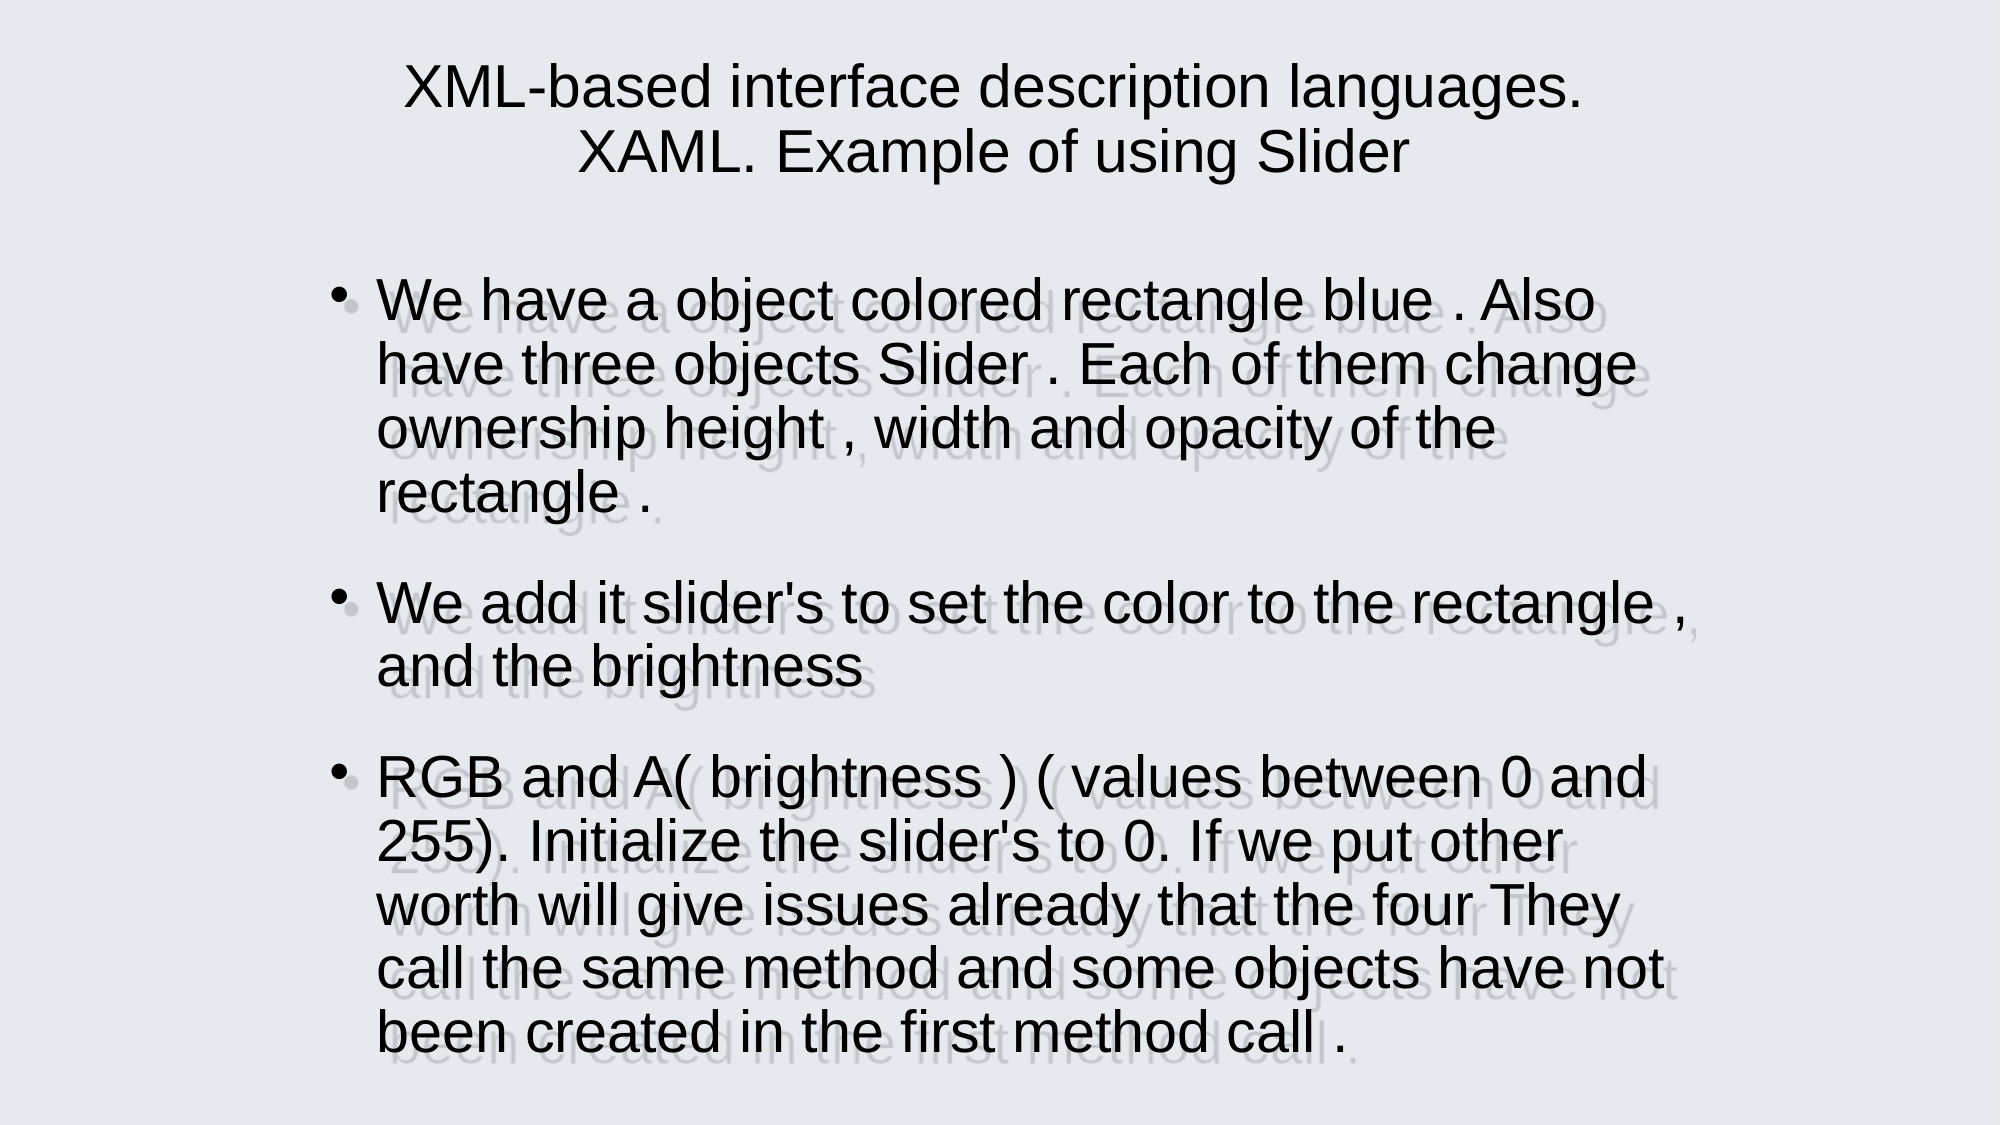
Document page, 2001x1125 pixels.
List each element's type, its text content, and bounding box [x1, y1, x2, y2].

title XML-based interface description languages. XAML. Example of using Slider [319, 0, 1670, 242]
list We have a object colored rectangle​​​ blue . Also have three objects Slider . Each of them change ownership​ height , width and opacity of the rectangle . We add it slider's to set the color to the rectangle , and the brightness RGB and A( brightness ) ( values between 0 and 255). Initialize the slider's to 0. If we put other worth will give issues already that the four They call the same method and some objects have not been created in the first method call .​ [313, 269, 1707, 1074]
